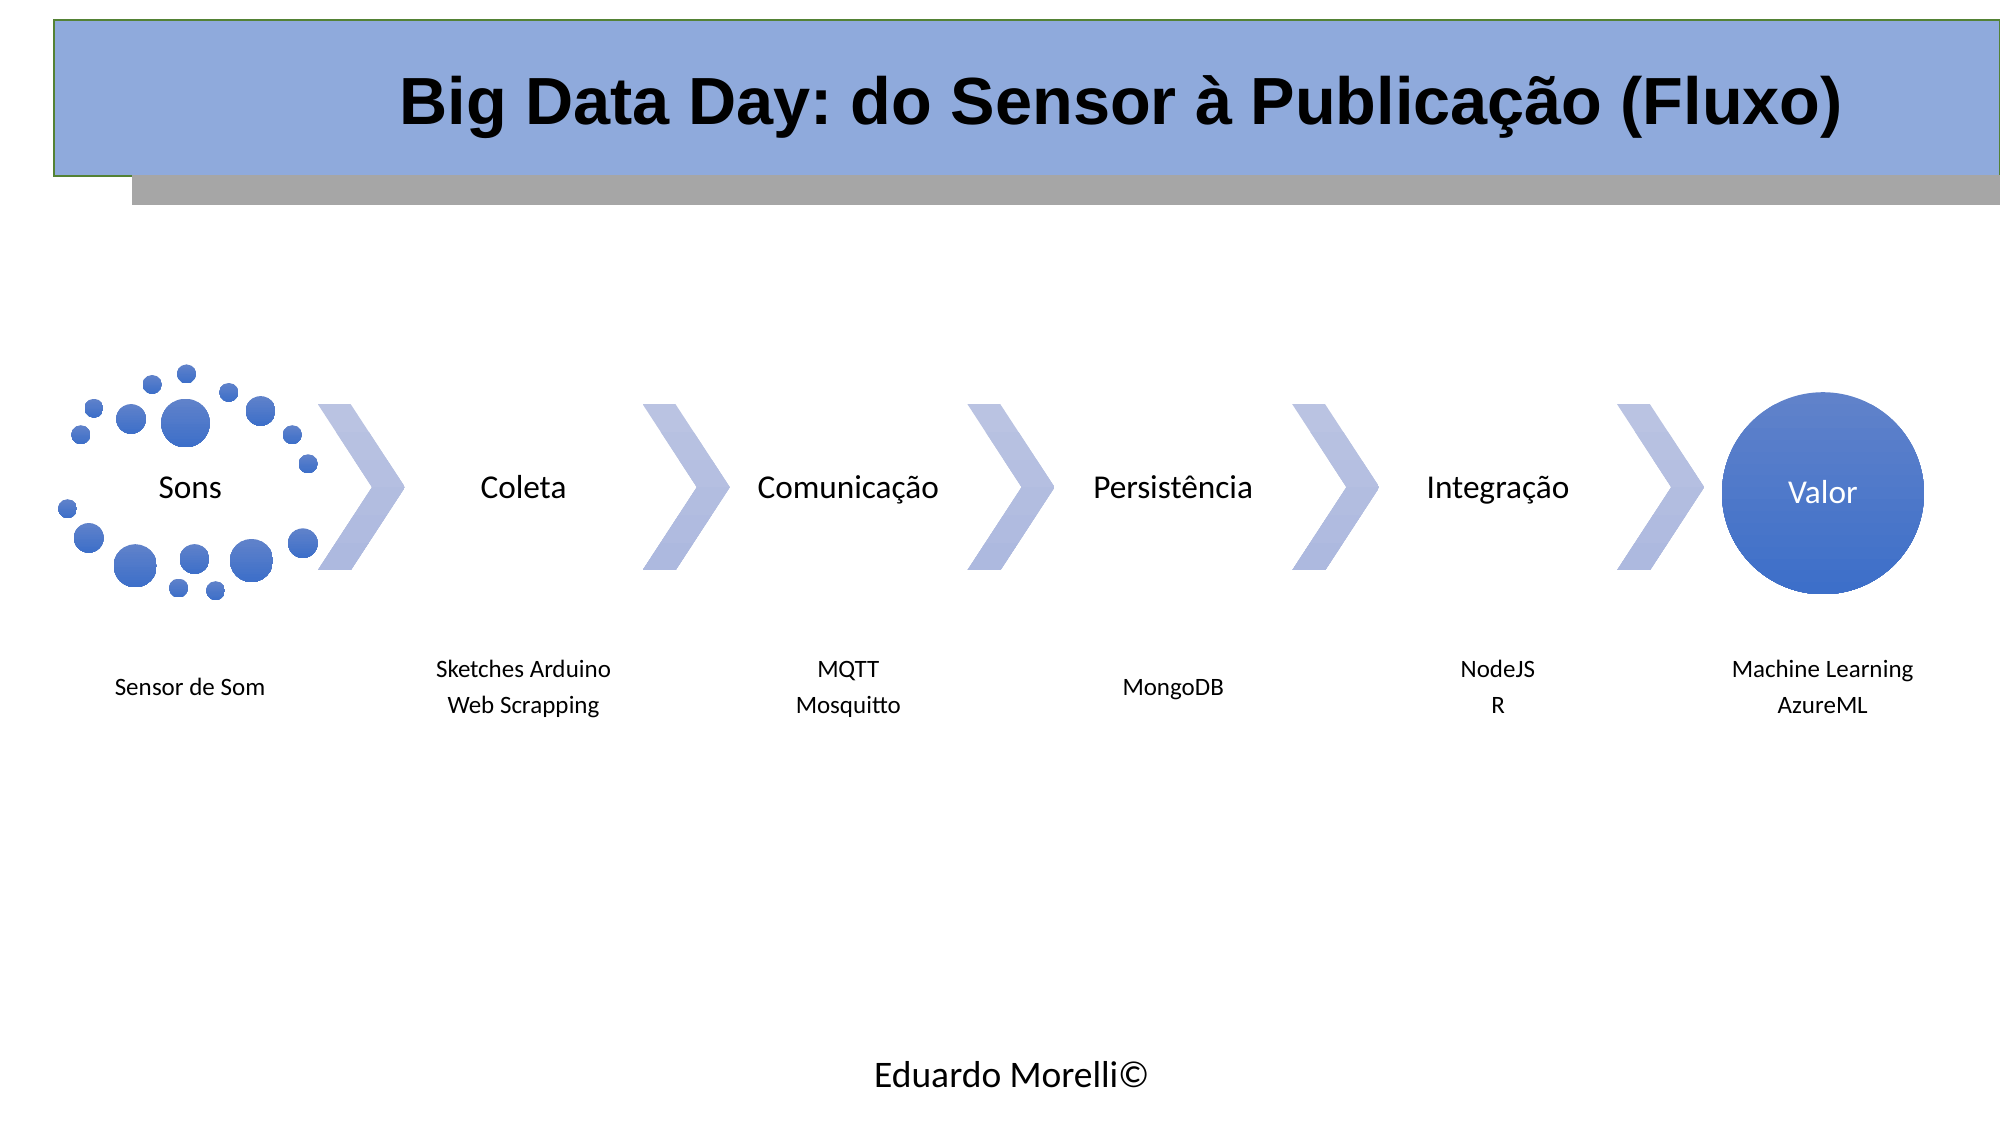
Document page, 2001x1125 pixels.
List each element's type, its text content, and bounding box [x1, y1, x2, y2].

text_box [132, 175, 2000, 205]
text_box [53, 19, 2000, 177]
text_box Big Data Day: do Sensor à Publicação (Fluxo) [384, 50, 1949, 145]
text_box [54, 210, 1946, 915]
